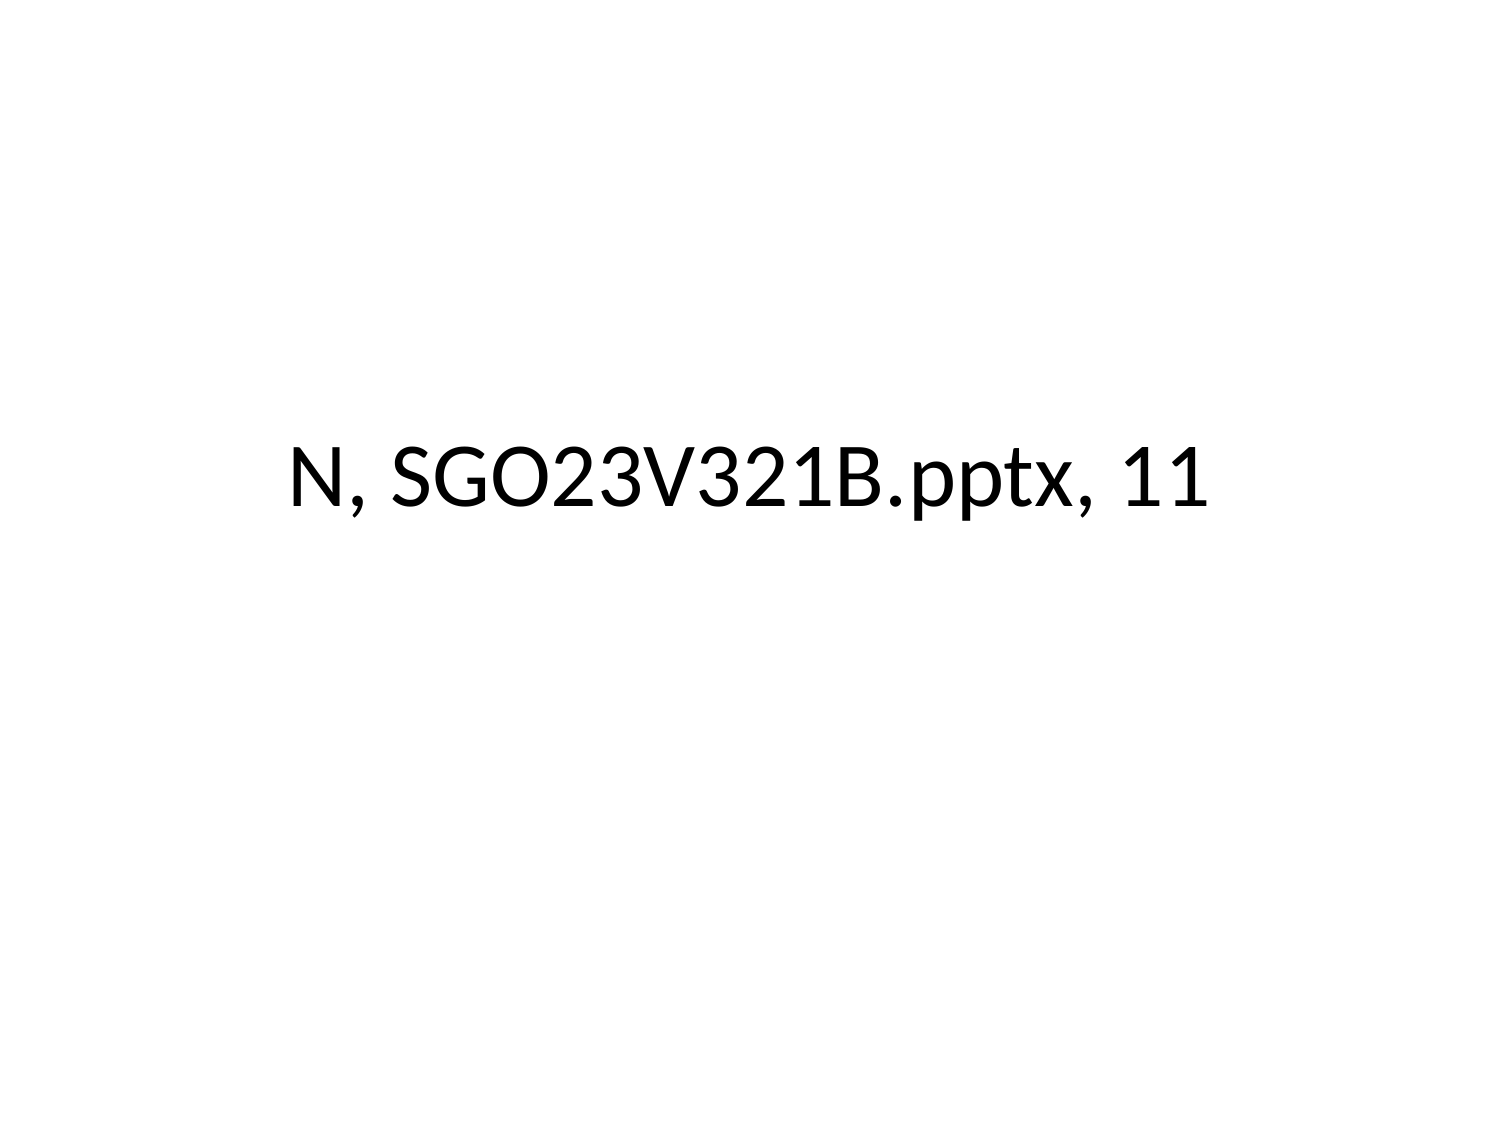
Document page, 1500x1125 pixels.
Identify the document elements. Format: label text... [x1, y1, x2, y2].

title N, SGO23V321B.pptx, 11 [112, 349, 1388, 591]
